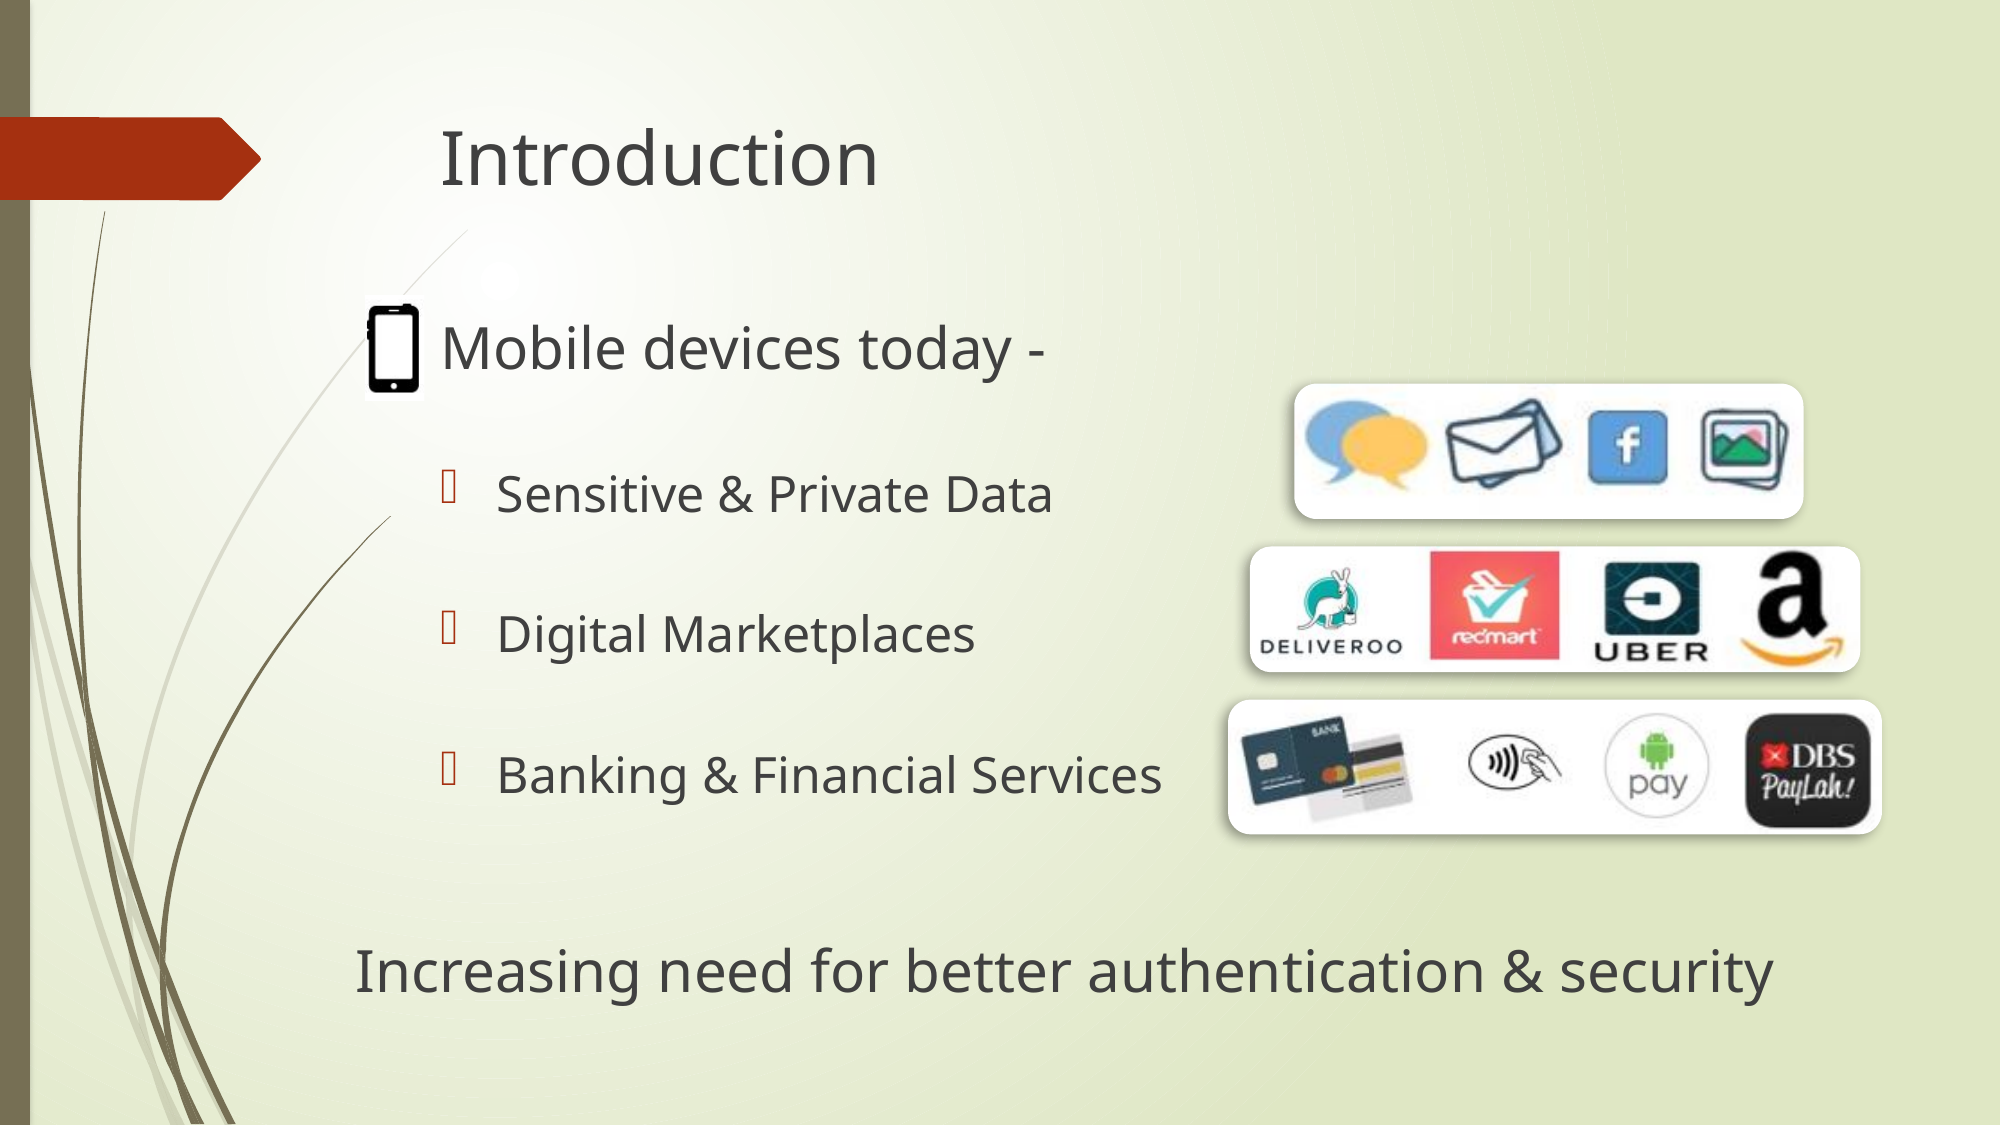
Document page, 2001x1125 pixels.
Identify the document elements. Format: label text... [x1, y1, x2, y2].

list Mobile devices today - Sensitive & Private Data Digital Marketplaces Banking & Financial Services [425, 303, 2000, 994]
text_box Increasing need for better authentication & security [341, 926, 1836, 1012]
title Introduction [425, 102, 1888, 313]
picture [364, 294, 425, 402]
picture [1227, 699, 1883, 835]
picture [1294, 383, 1804, 520]
picture [1249, 546, 1861, 673]
